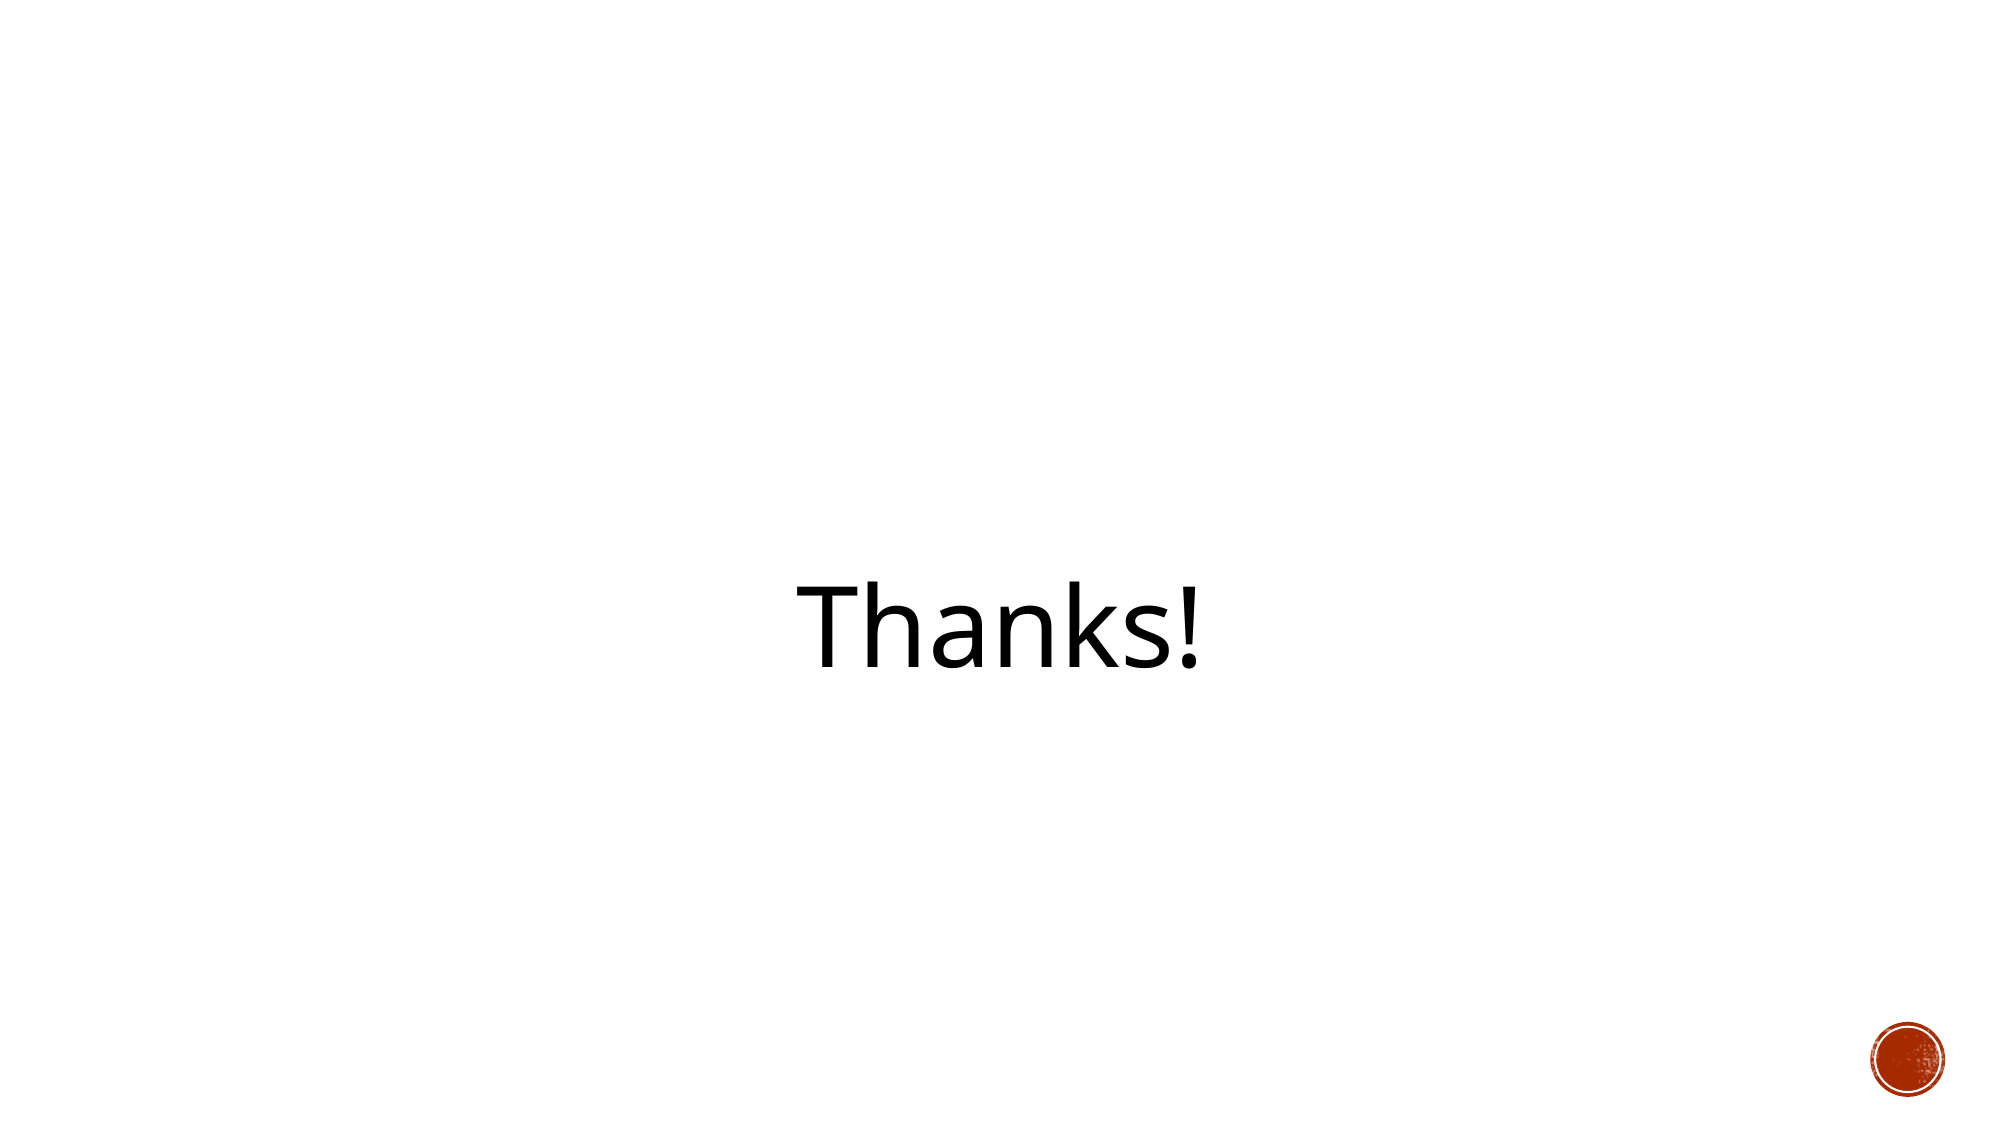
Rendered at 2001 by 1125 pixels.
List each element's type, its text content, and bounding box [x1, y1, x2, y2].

list Thanks! [175, 348, 1826, 1013]
